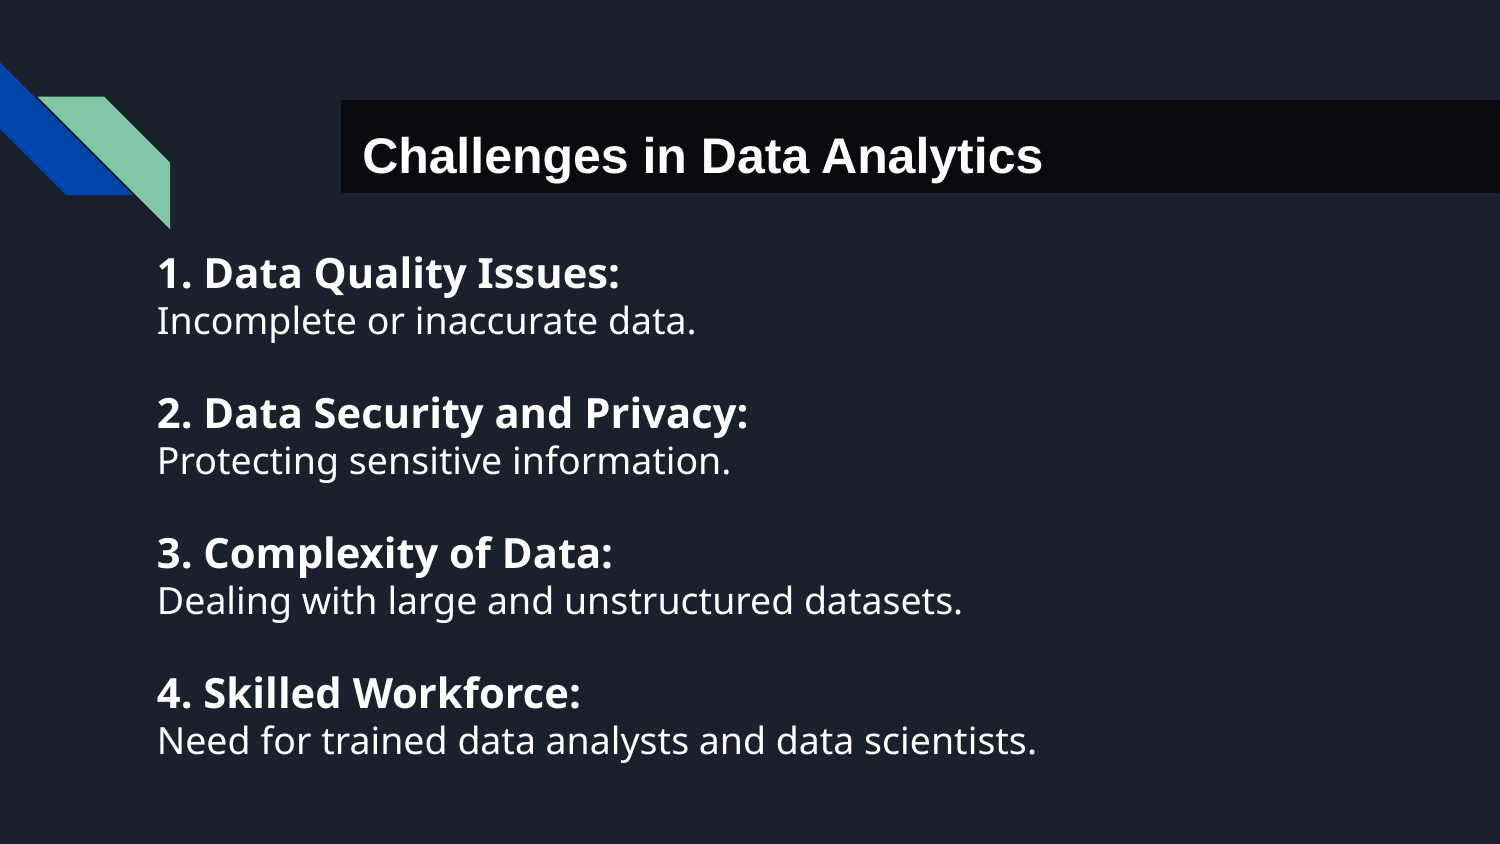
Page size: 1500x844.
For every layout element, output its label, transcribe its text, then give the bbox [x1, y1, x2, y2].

text_box 1. Data Quality Issues: Incomplete or inaccurate data. 2. Data Security and Privacy: Protecting sensitive information. 3. Complexity of Data: Dealing with large and unstructured datasets. 4. Skilled Workforce: Need for trained data analysts and data scientists. [142, 239, 1080, 805]
text_box [341, 100, 1500, 193]
text_box Challenges in Data Analytics [347, 115, 1059, 251]
